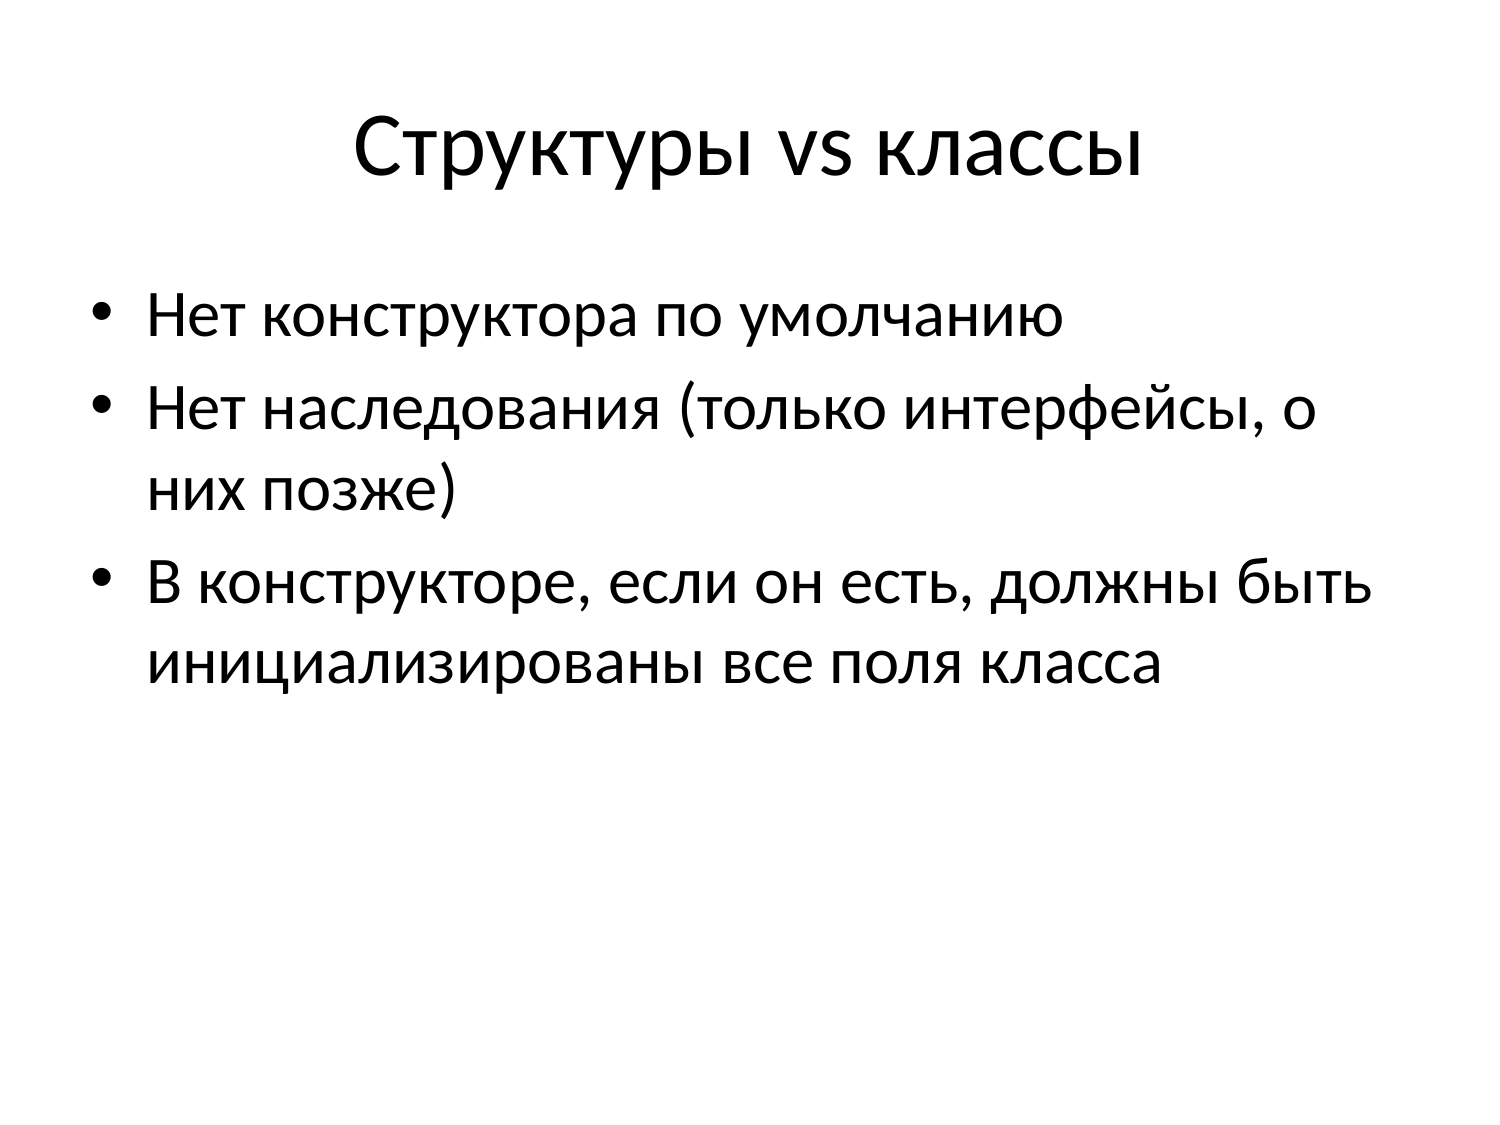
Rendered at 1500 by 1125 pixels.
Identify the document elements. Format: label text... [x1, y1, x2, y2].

title Структуры vs классы [75, 45, 1425, 233]
list Нет конструктора по умолчанию Нет наследования (только интерфейсы, о них позже) В конструкторе, если он есть, должны быть инициализированы все поля класса [75, 262, 1425, 1005]
